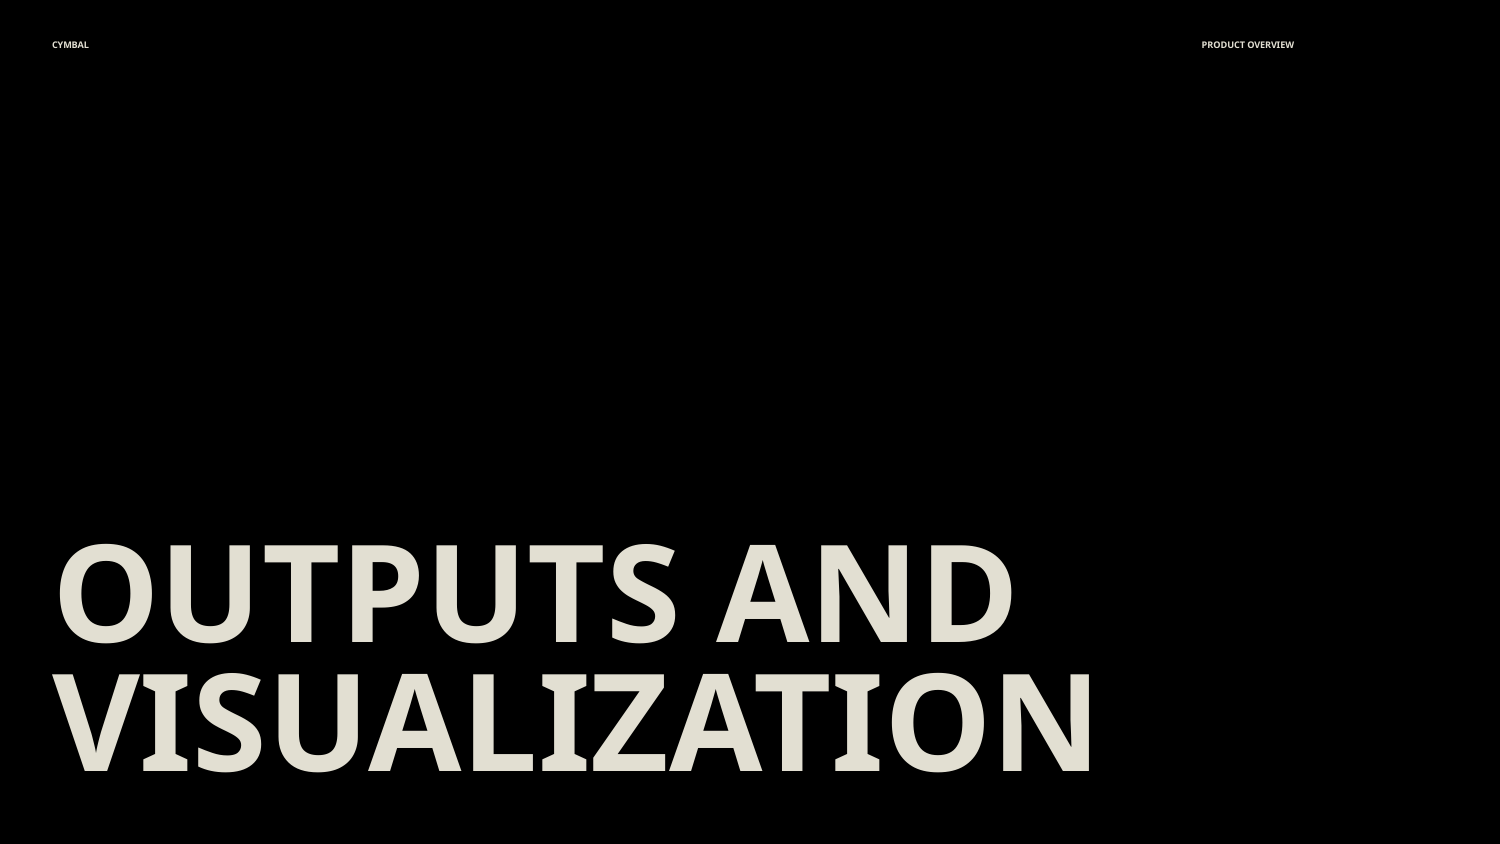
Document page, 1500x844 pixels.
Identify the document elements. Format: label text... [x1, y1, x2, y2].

title CYMBAL [37, 26, 308, 67]
title OUTPUTS AND VISUALIZATION [37, 301, 1463, 813]
title PRODUCT OVERVIEW [1186, 26, 1457, 67]
